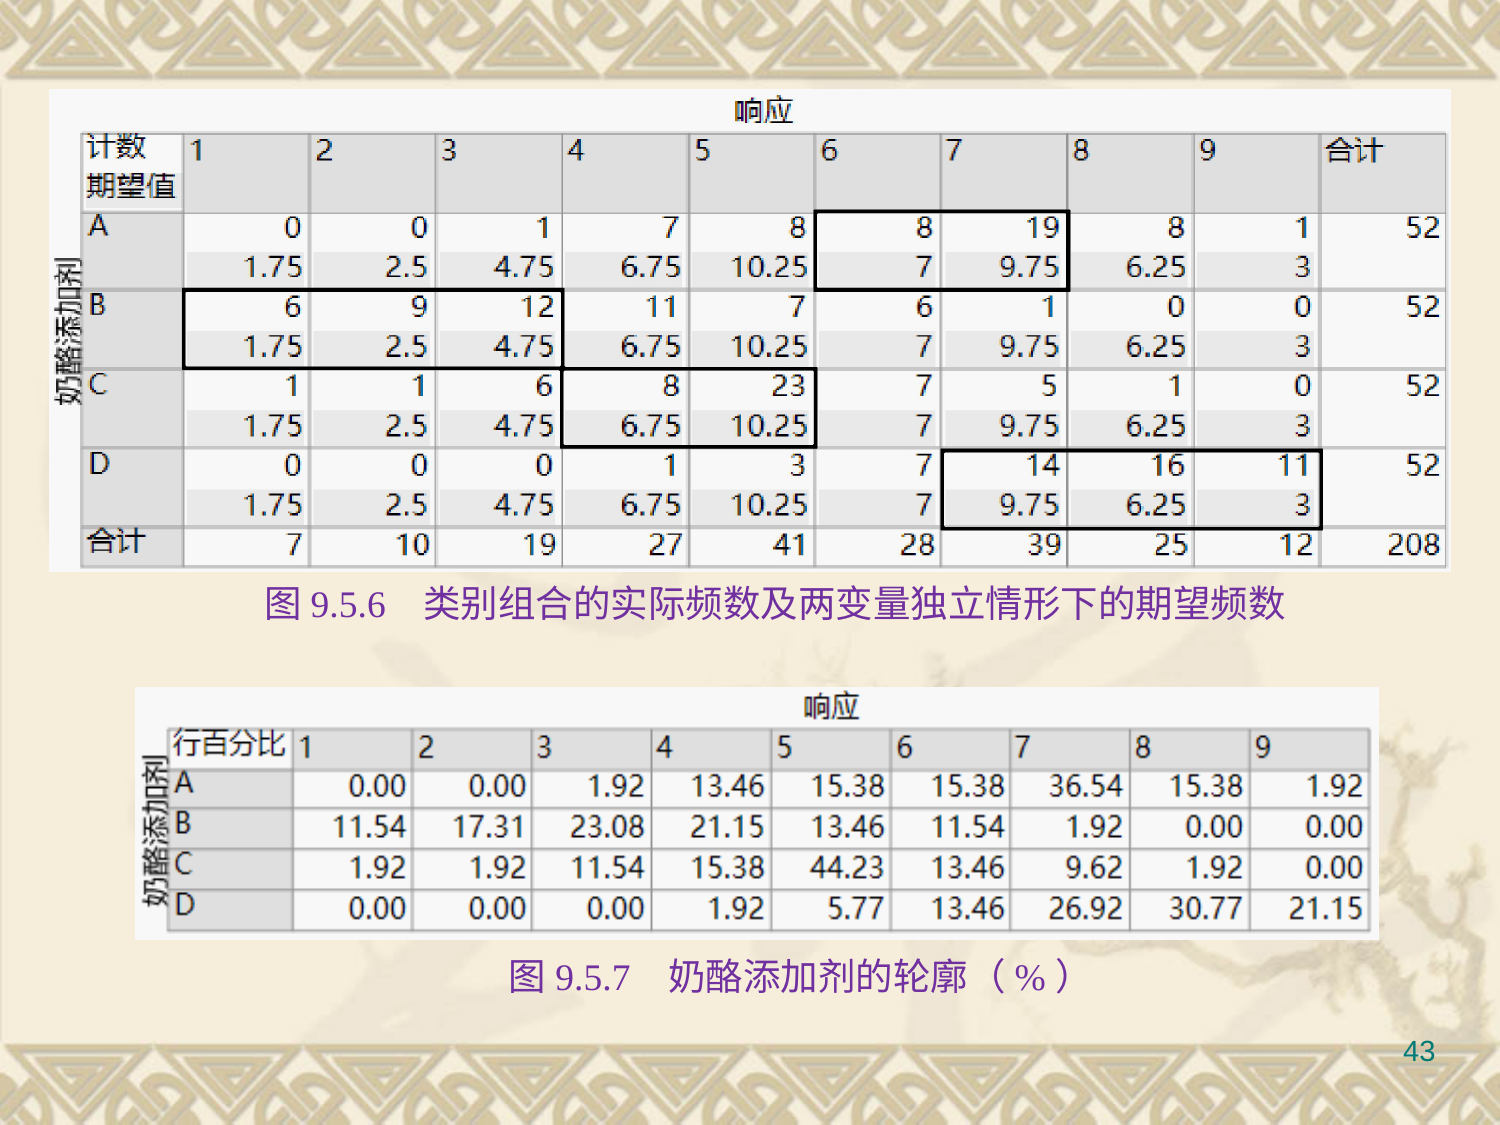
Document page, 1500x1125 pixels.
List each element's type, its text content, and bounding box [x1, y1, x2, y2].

picture [0, 0, 1500, 1125]
slide_number 43 [1074, 1024, 1451, 1103]
text_box 图9.5.7 奶酪添加剂的轮廓（%） [100, 945, 1341, 1006]
text_box 图9.5.6 类别组合的实际频数及两变量独立情形下的期望频数 [64, 580, 1306, 633]
